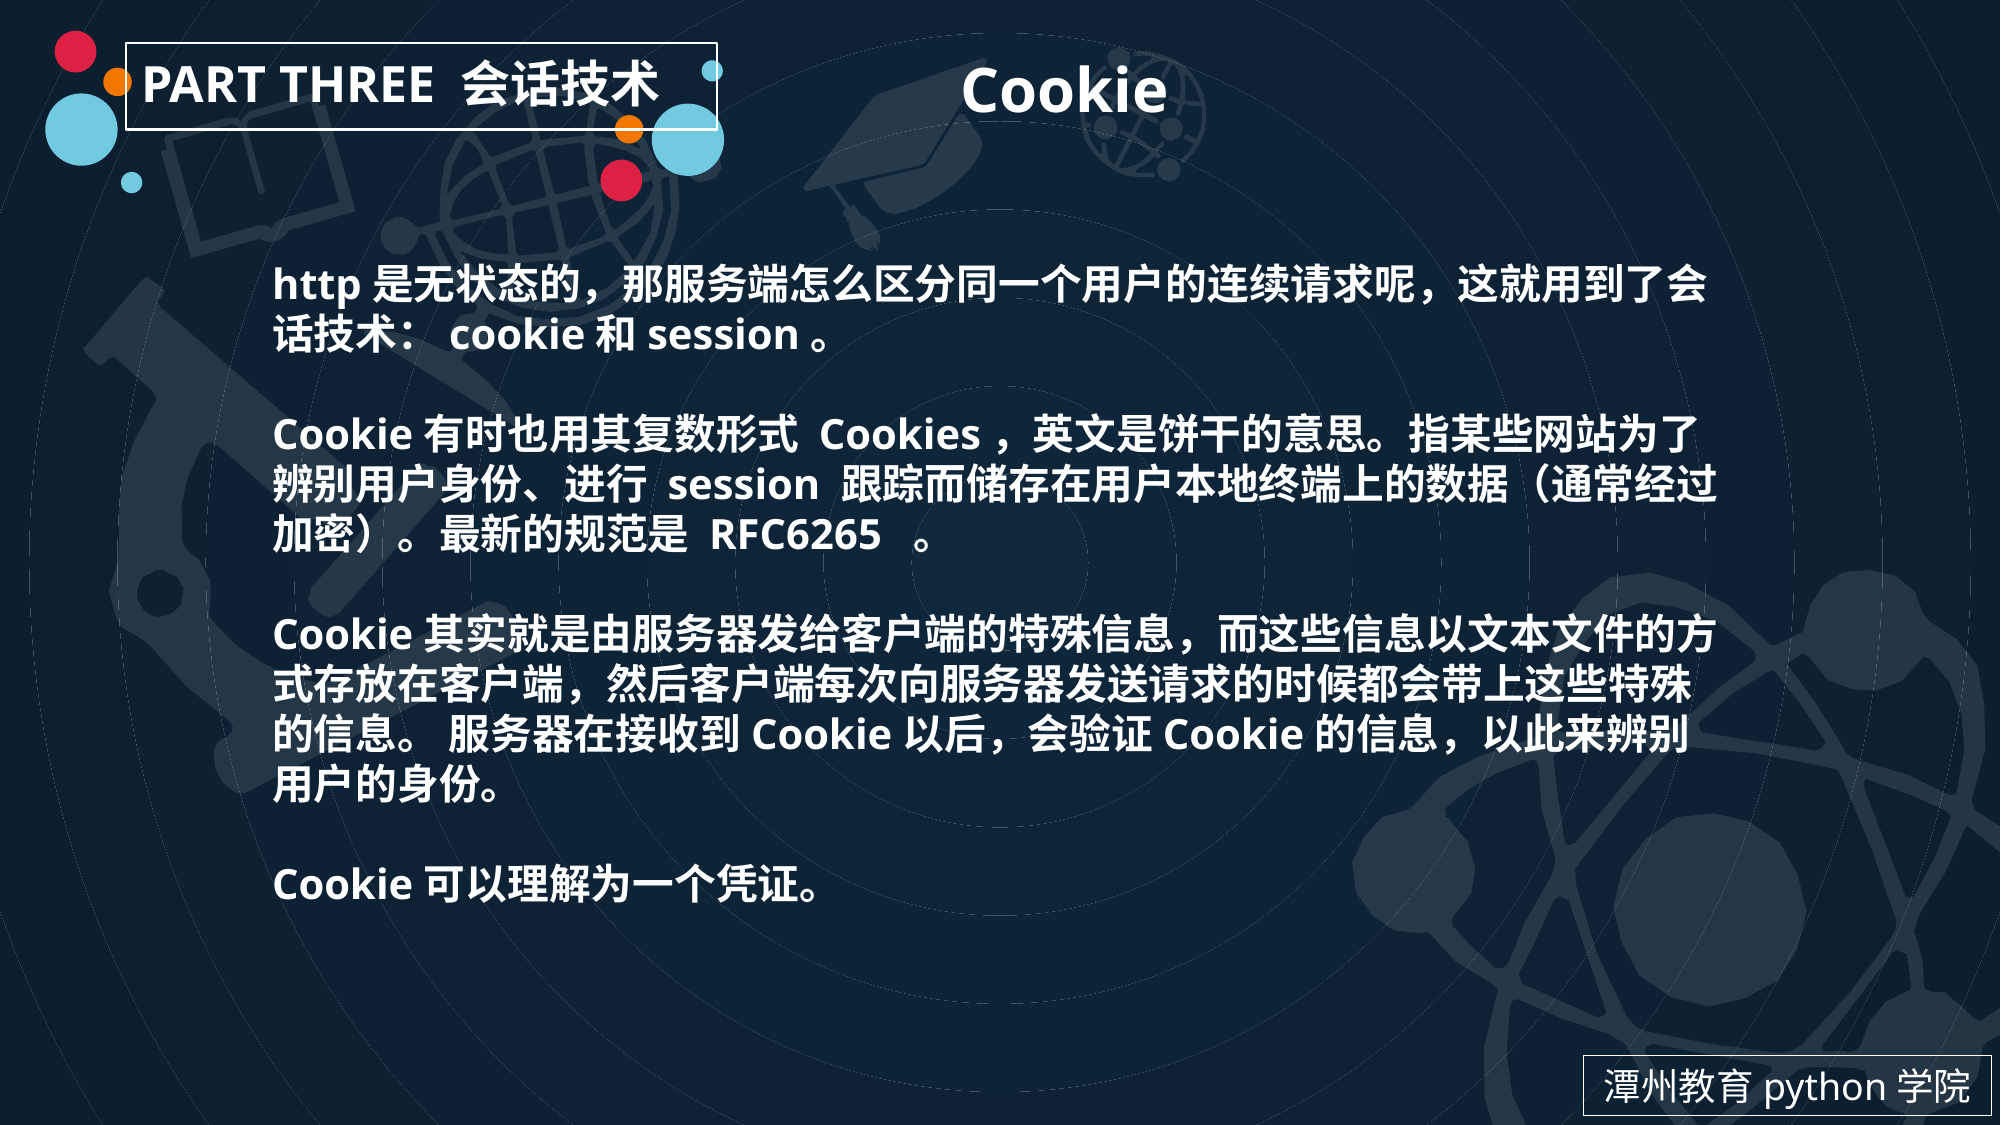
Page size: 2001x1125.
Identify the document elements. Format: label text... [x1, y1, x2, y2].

text_box Cookie [944, 42, 1185, 133]
list PART THREE 会话技术 [125, 42, 718, 131]
text_box http是无状态的，那服务端怎么区分同一个用户的连续请求呢，这就用到了会话技术：cookie和session。 Cookie有时也用其复数形式 Cookies，英文是饼干的意思。指某些网站为了辨别用户身份、进行 session 跟踪而储存在用户本地终端上的数据（通常经过加密）。最新的规范是 RFC6265 。 Cookie其实就是由服务器发给客户端的特殊信息，而这些信息以文本文件的方式存放在客户端，然后客户端每次向服务器发送请求的时候都会带上这些特殊的信息。 服务器在接收到Cookie以后，会验证Cookie的信息，以此来辨别用户的身份。 Cookie可以理解为一个凭证。 [257, 250, 1743, 916]
text_box 潭州教育python学院 [1583, 1055, 1992, 1116]
